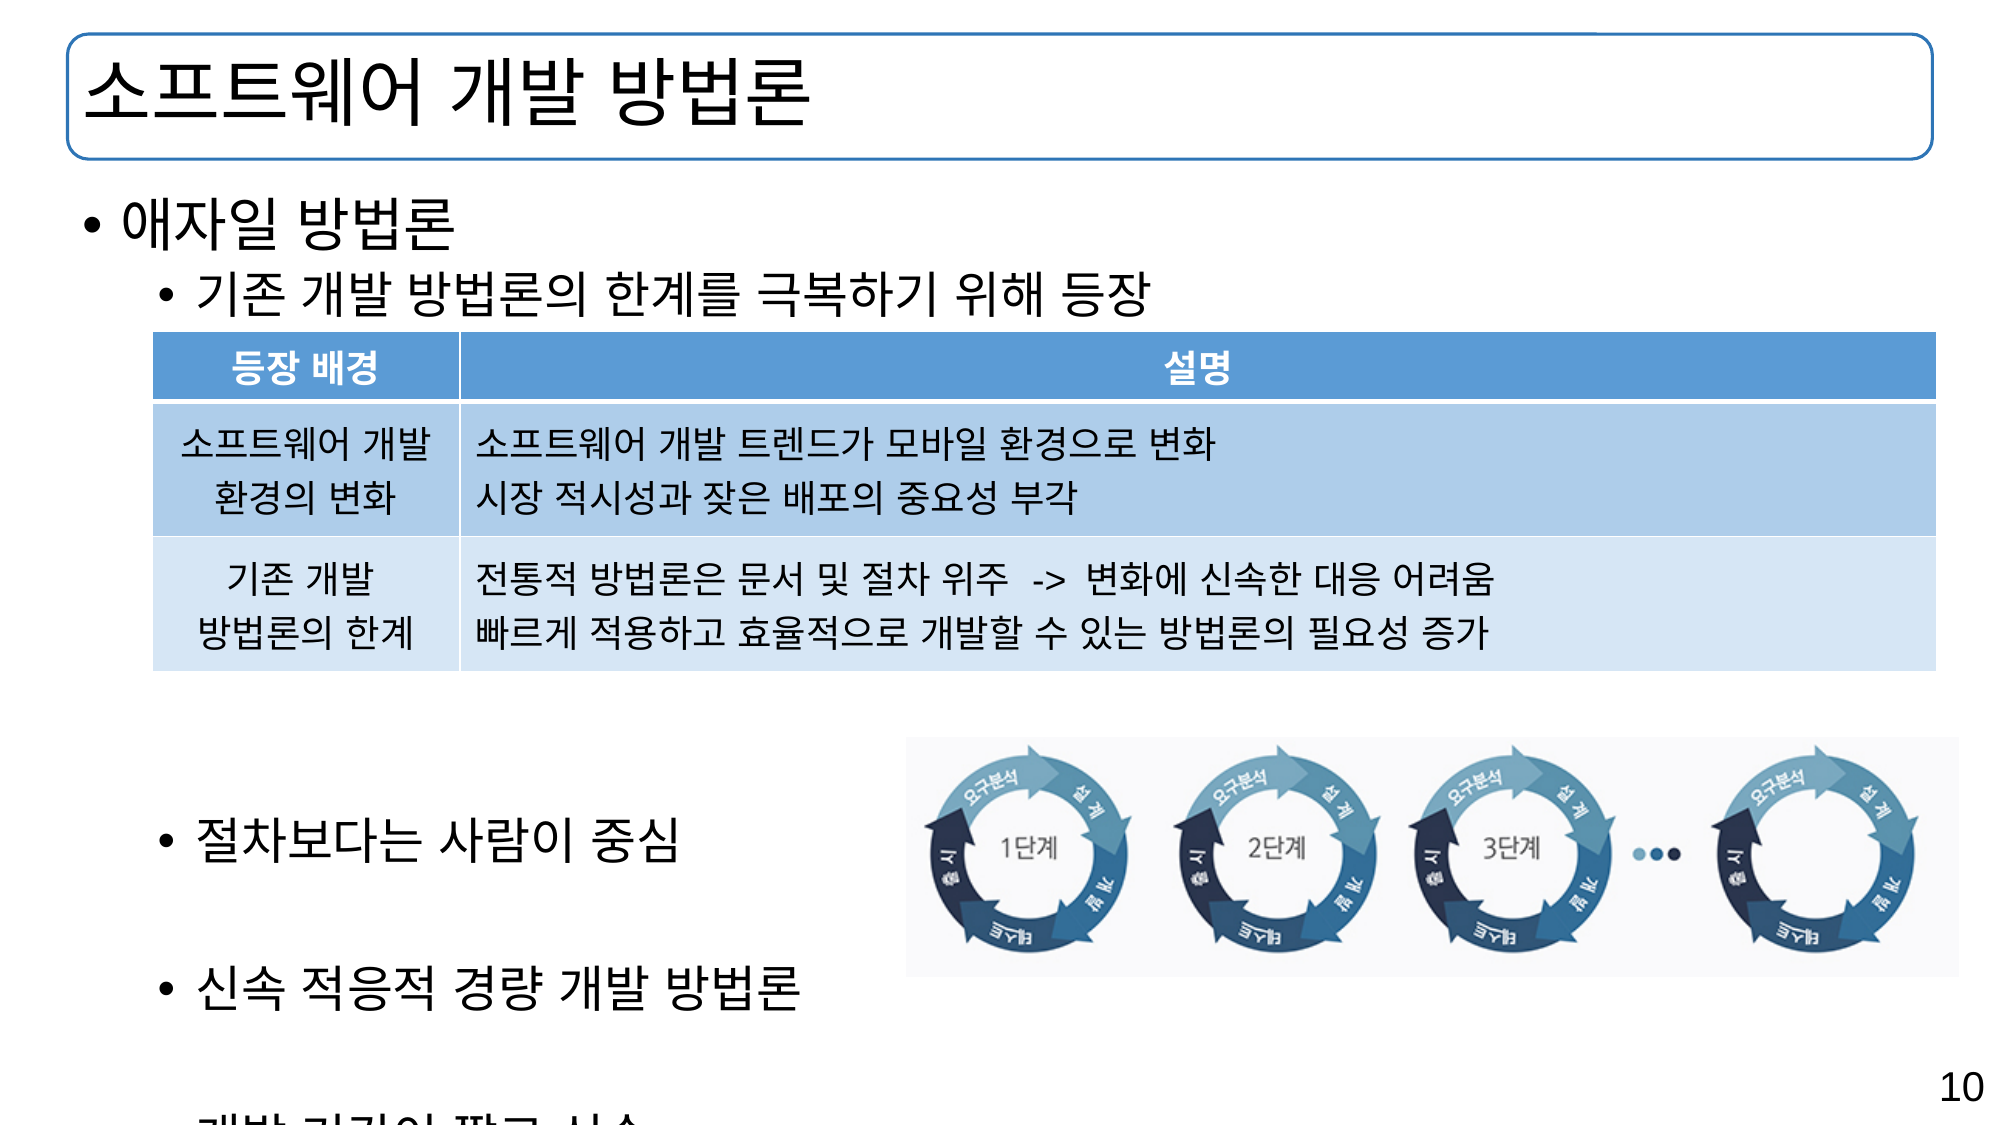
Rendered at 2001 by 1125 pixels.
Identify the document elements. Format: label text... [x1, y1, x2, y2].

table_header 설명 [461, 332, 1936, 399]
picture [906, 736, 1959, 977]
table_cell 전통적 방법론은 문서 및 절차 위주 -> 변화에 신속한 대응 어려움 빠르게 적용하고 효율적으로 개발할 수 있는 방법론의 필요성 증가 [461, 537, 1936, 671]
table_header 등장 배경 [153, 332, 459, 399]
title 소프트웨어 개발 방법론 [67, 34, 1933, 160]
table_cell 기존 개발 방법론의 한계 [153, 537, 459, 671]
table_cell 소프트웨어 개발 트렌드가 모바일 환경으로 변화 시장 적시성과 잦은 배포의 중요성 부각 [461, 404, 1936, 536]
list 애자일 방법론 기존 개발 방법론의 한계를 극복하기 위해 등장 절차보다는 사람이 중심 신속 적응적 경량 개발 방법론 개발 기간이 짧고 신속 [67, 189, 1933, 1109]
table_cell 소프트웨어 개발 환경의 변화 [153, 404, 459, 536]
